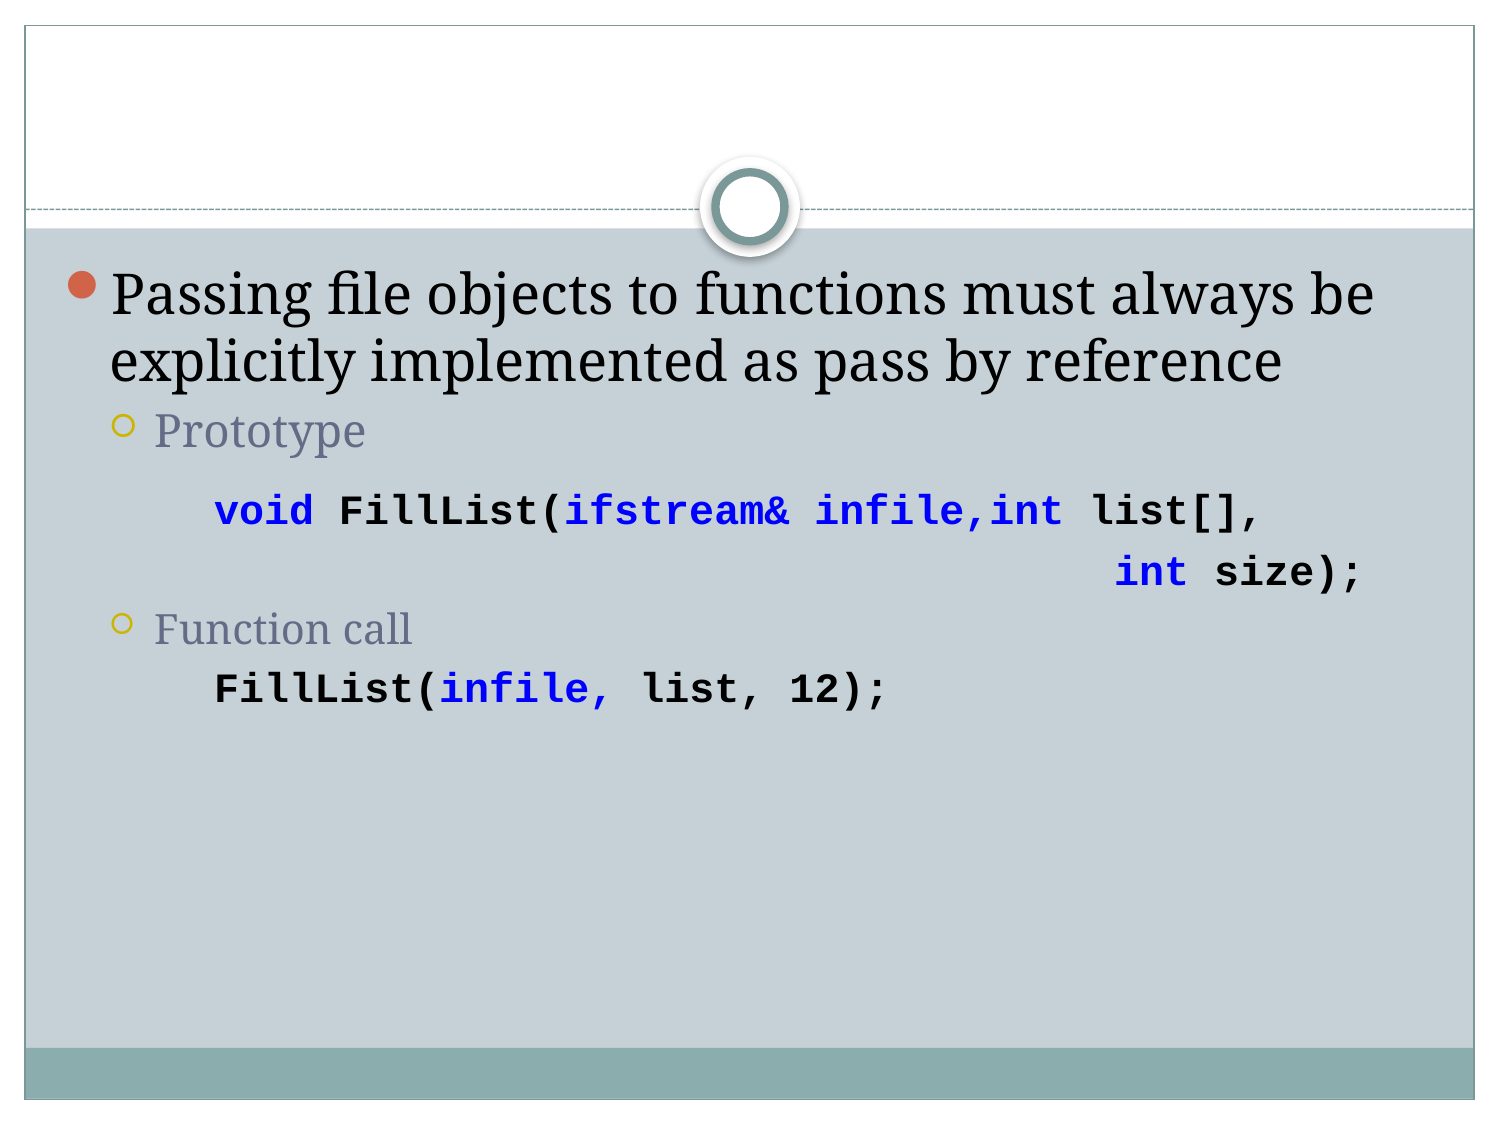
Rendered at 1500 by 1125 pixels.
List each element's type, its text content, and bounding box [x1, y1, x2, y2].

list Passing file objects to functions must always be explicitly implemented as pass by reference Prototype void FillList(ifstream& infile,int list[], int size); Function call FillList(infile, list, 12); [49, 250, 1445, 1001]
